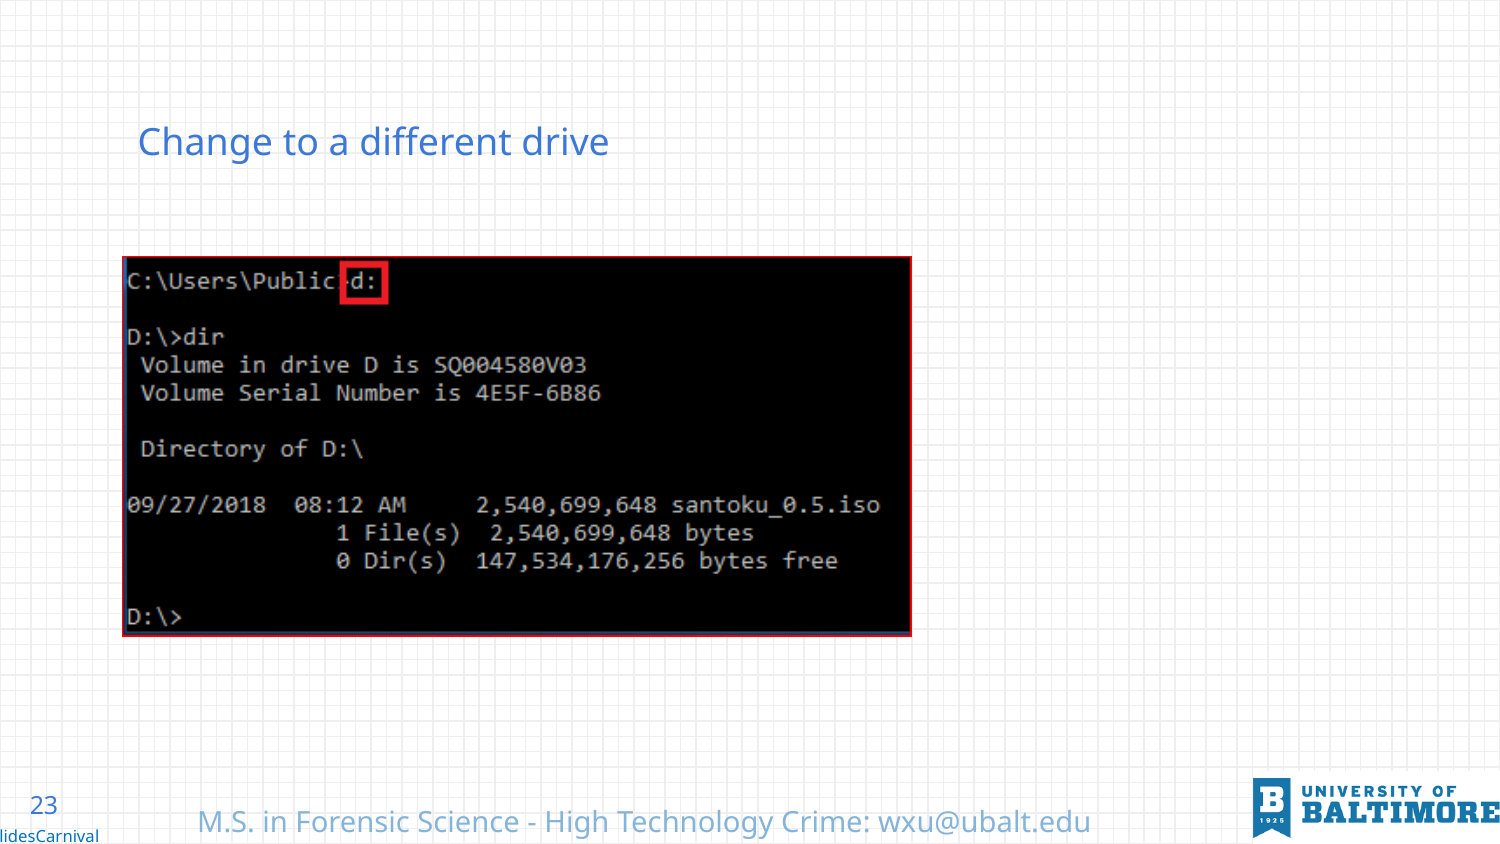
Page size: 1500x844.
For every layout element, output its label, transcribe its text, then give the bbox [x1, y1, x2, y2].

picture [122, 256, 912, 637]
slide_number 23 [14, 774, 105, 840]
title Change to a different drive [122, 36, 1237, 178]
picture [1253, 771, 1500, 844]
